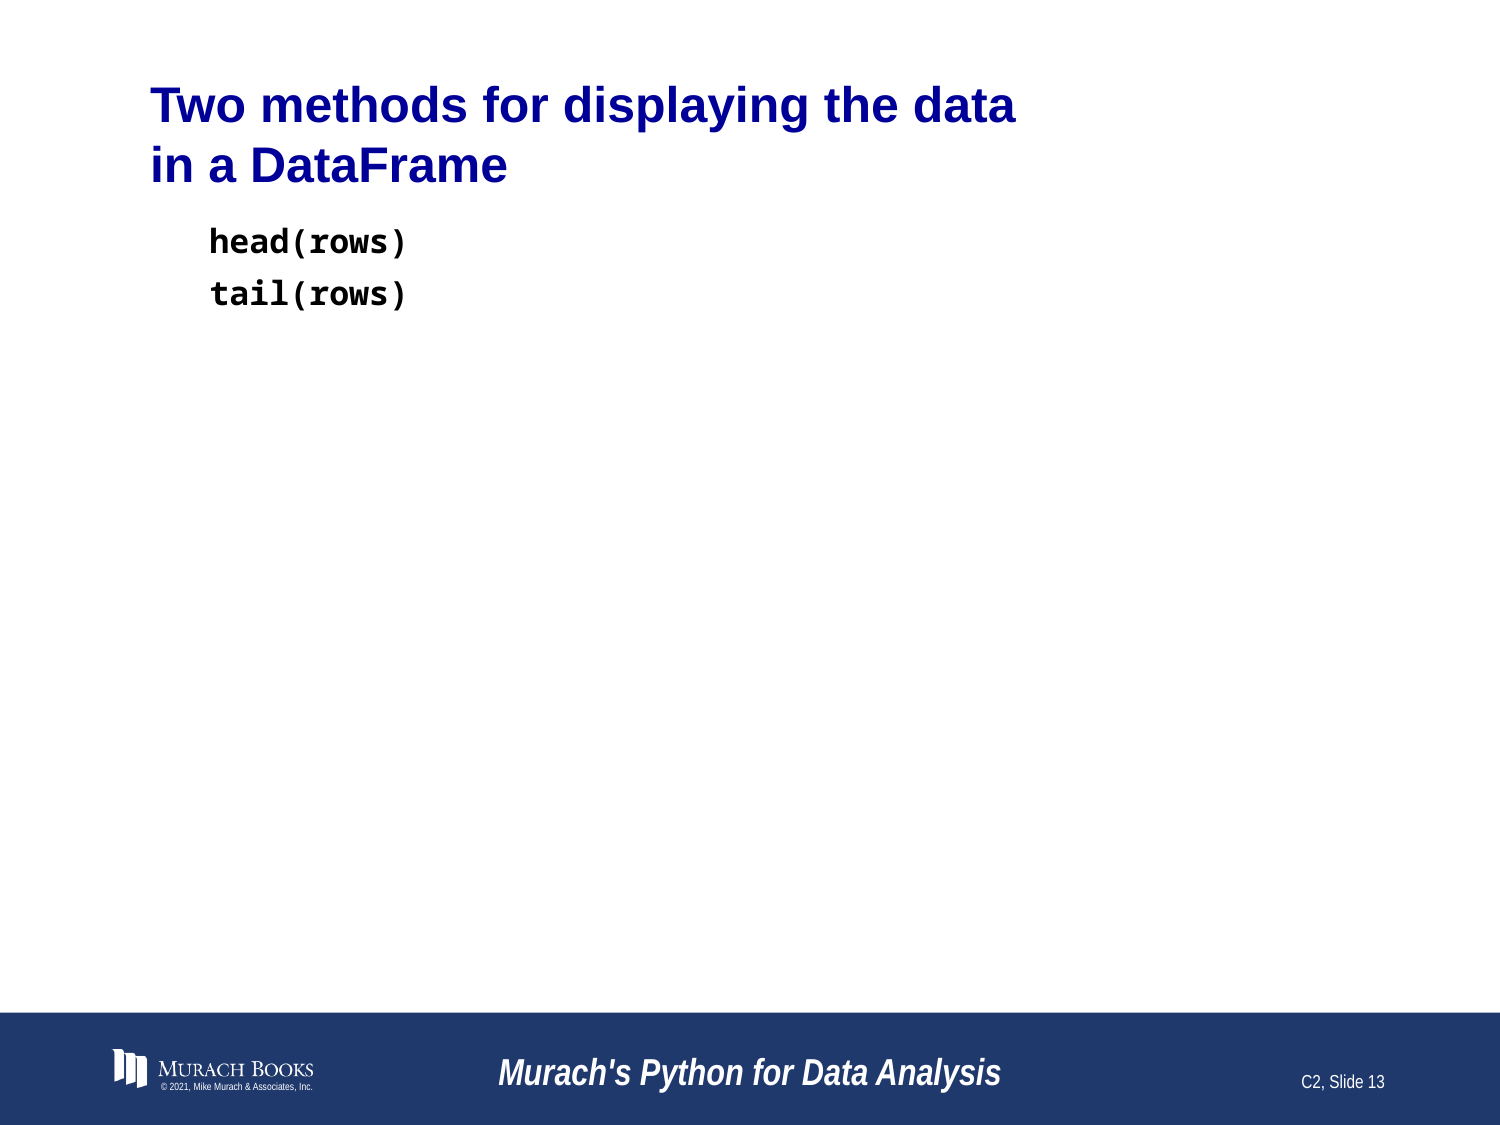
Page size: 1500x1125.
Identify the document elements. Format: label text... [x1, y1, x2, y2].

list head(rows) tail(rows) [137, 212, 1350, 975]
footer © 2021, Mike Murach & Associates, Inc. [12, 1025, 463, 1100]
slide_number C2, Slide 13 [1087, 1025, 1400, 1100]
title Two methods for displaying the data in a DataFrame [150, 72, 1350, 194]
slide_number Murach's Python for Data Analysis [463, 1025, 1050, 1100]
